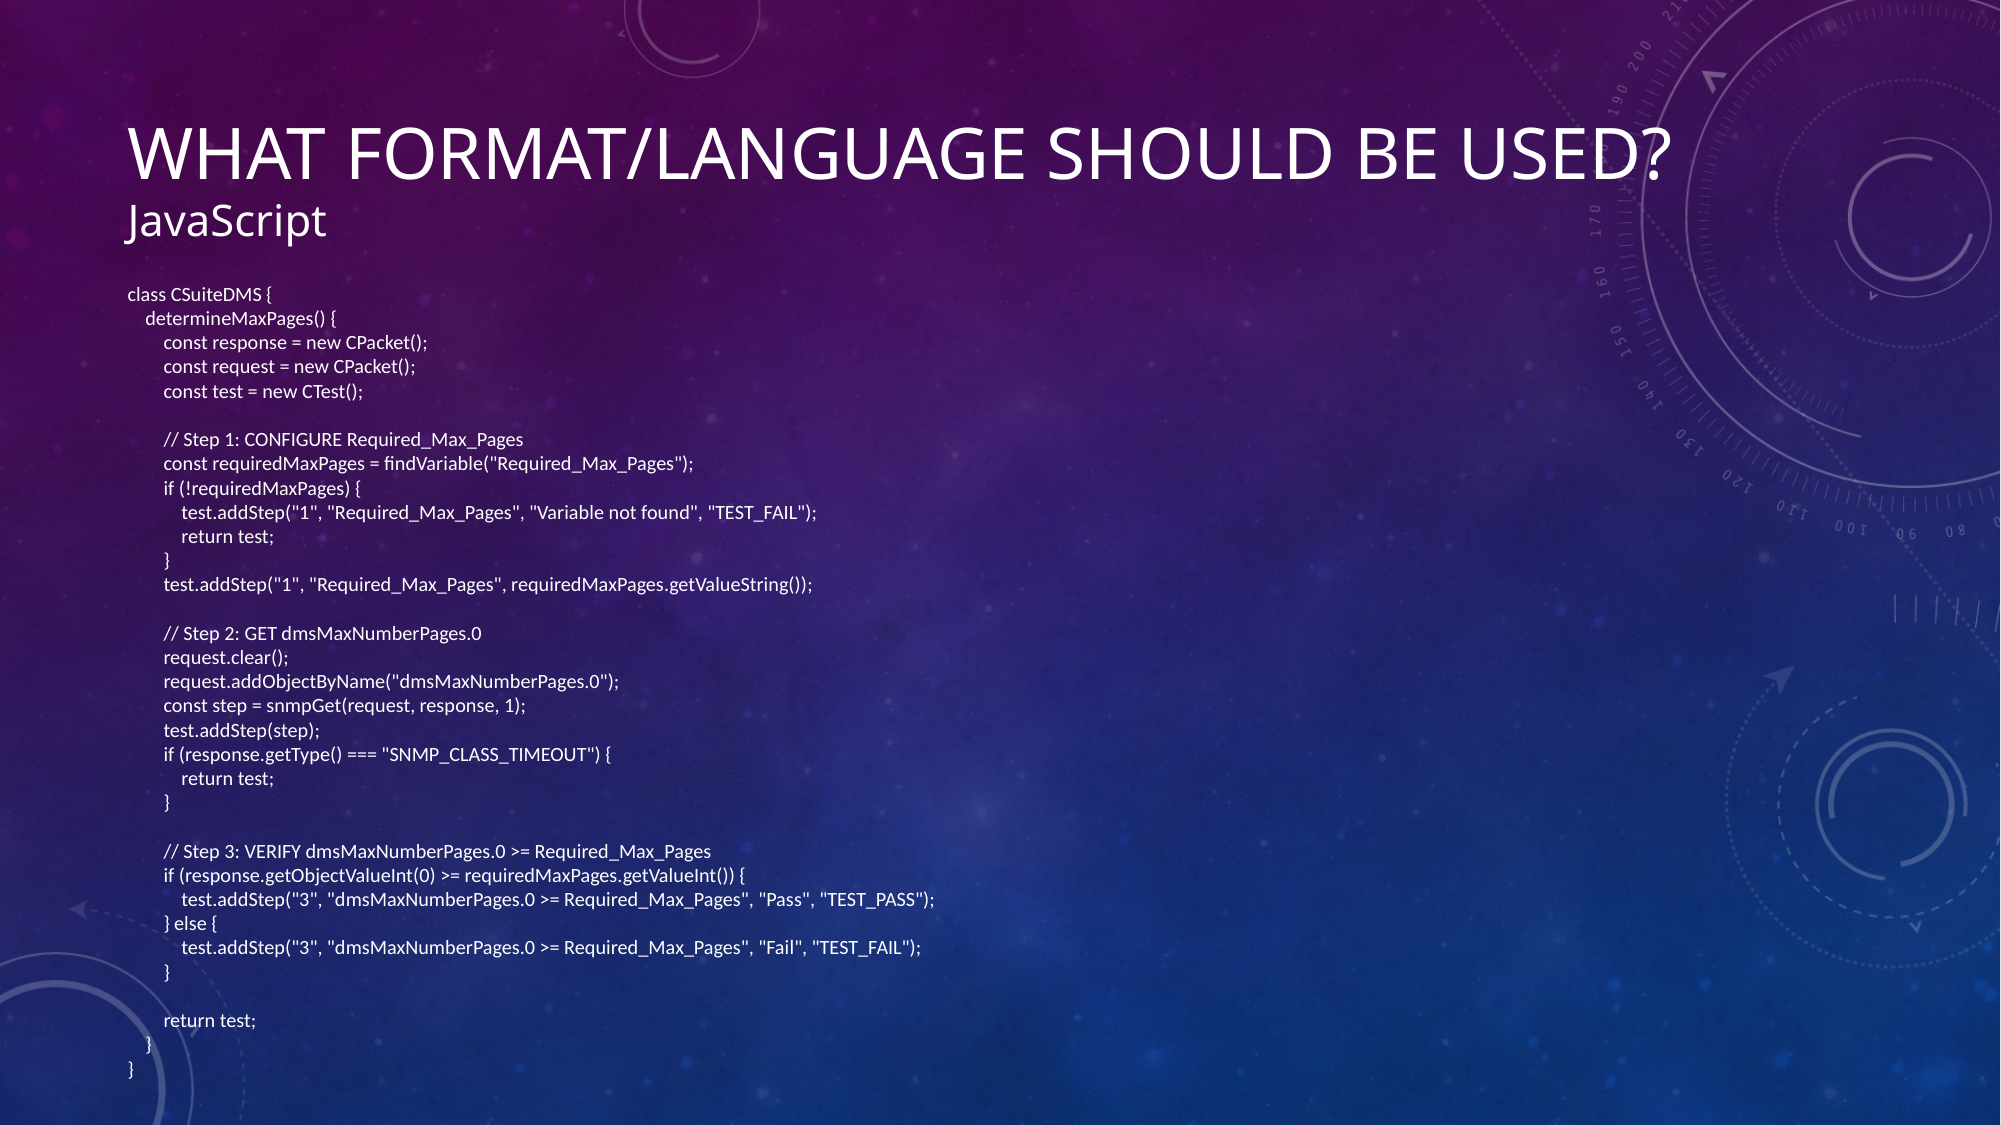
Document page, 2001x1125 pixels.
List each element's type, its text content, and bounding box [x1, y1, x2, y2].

list class CSuiteDMS { determineMaxPages() { const response = new CPacket(); const request = new CPacket(); const test = new CTest(); // Step 1: CONFIGURE Required_Max_Pages const requiredMaxPages = findVariable("Required_Max_Pages"); if (!requiredMaxPages) { test.addStep("1", "Required_Max_Pages", "Variable not found", "TEST_FAIL"); return test; } test.addStep("1", "Required_Max_Pages", requiredMaxPages.getValueString()); // Step 2: GET dmsMaxNumberPages.0 request.clear(); request.addObjectByName("dmsMaxNumberPages.0"); const step = snmpGet(request, response, 1); test.addStep(step); if (response.getType() === "SNMP_CLASS_TIMEOUT") { return test; } // Step 3: VERIFY dmsMaxNumberPages.0 >= Required_Max_Pages if (response.getObjectValueInt(0) >= requiredMaxPages.getValueInt()) { test.addStep("3", "dmsMaxNumberPages.0 >= Required_Max_Pages", "Pass", "TEST_PASS"); } else { test.addStep("3", "dmsMaxNumberPages.0 >= Required_Max_Pages", "Fail", "TEST_FAIL"); } return test; } } [112, 249, 1775, 1094]
picture [0, 0, 2001, 1125]
title What format/language should be used? JavaScript [112, 99, 1775, 249]
